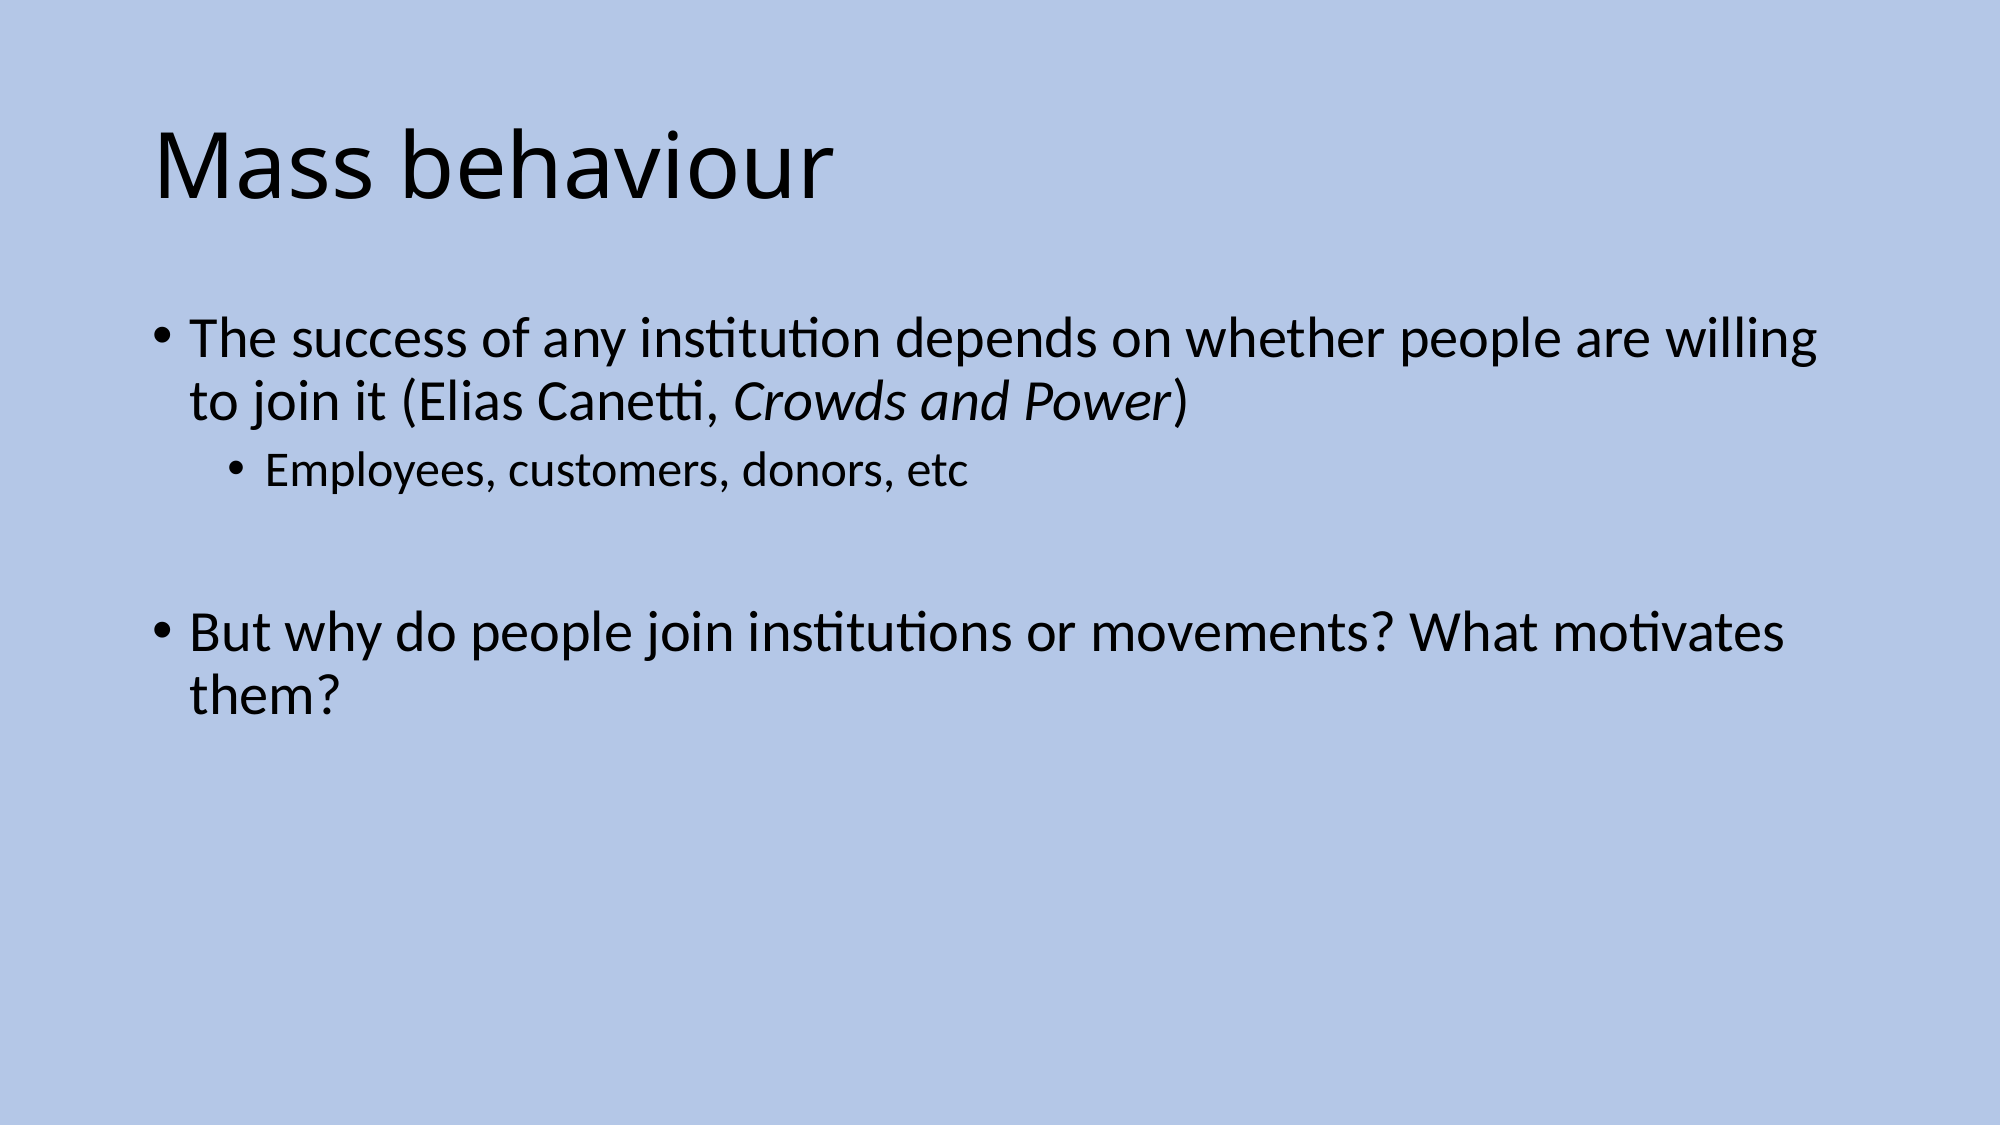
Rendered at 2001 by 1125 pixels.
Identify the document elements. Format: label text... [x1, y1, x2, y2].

title Mass behaviour [137, 59, 1863, 278]
list The success of any institution depends on whether people are willing to join it (Elias Canetti, Crowds and Power) Employees, customers, donors, etc But why do people join institutions or movements? What motivates them? [137, 299, 1863, 1014]
